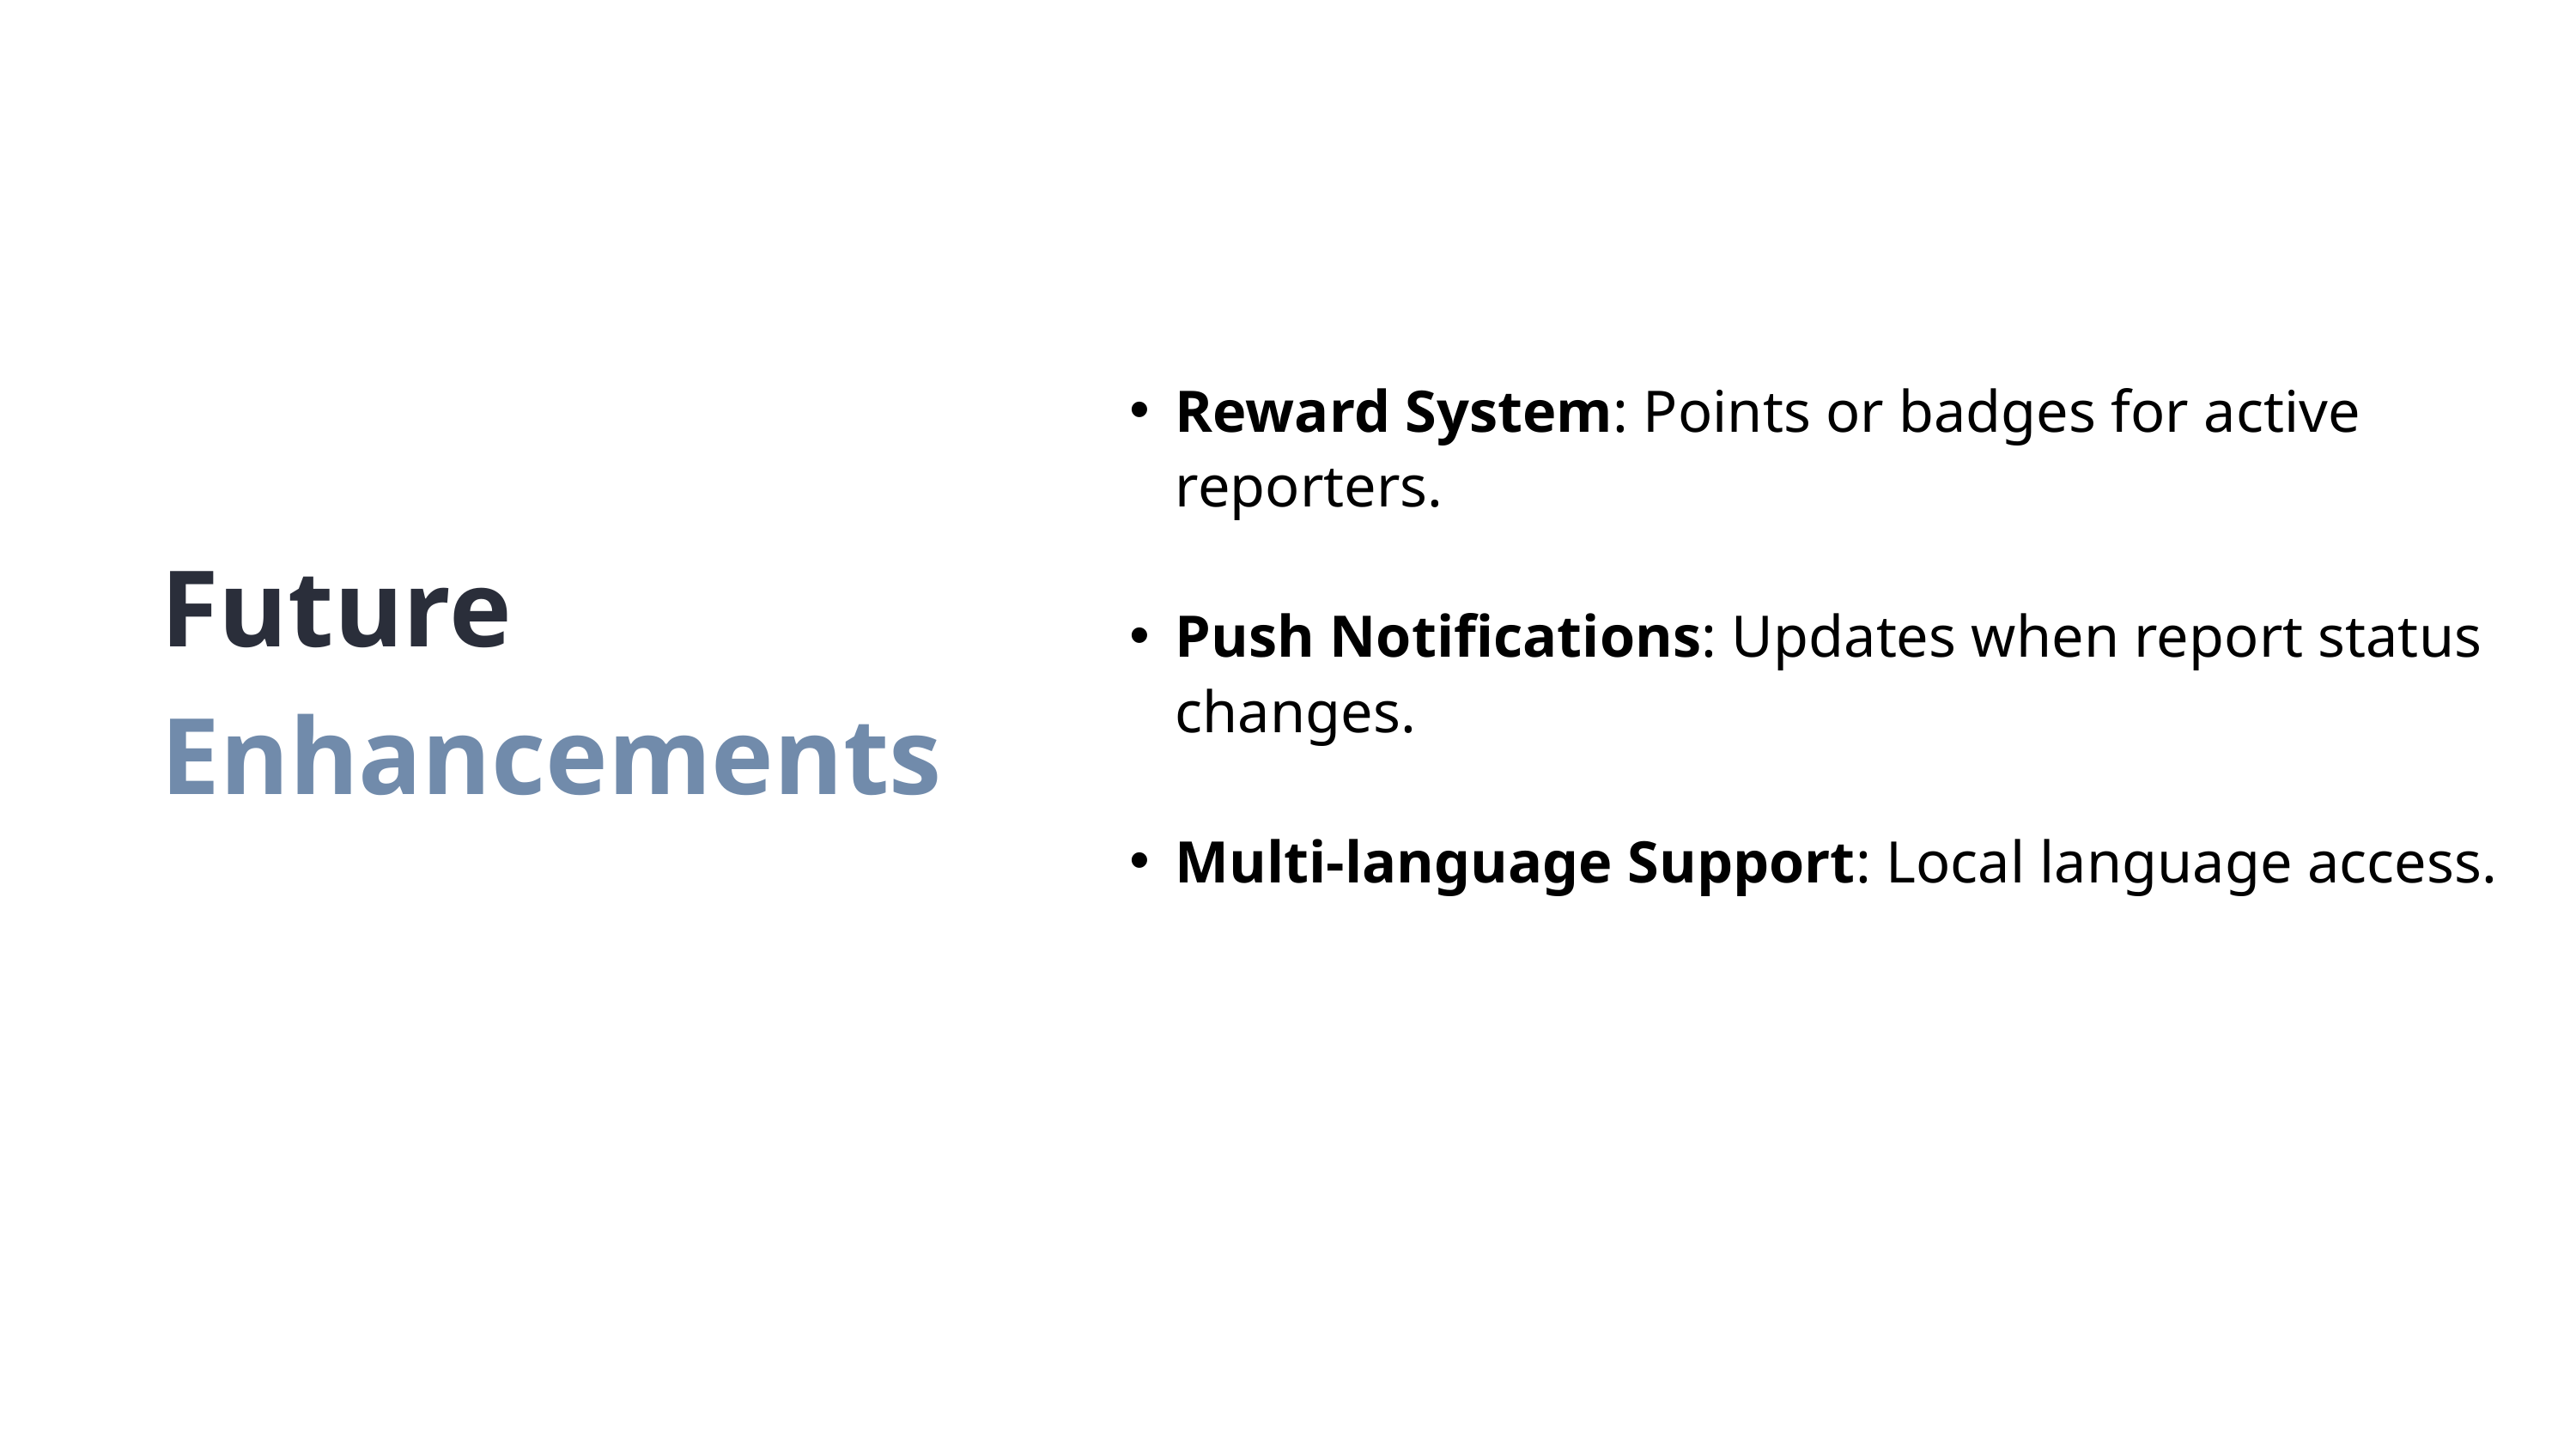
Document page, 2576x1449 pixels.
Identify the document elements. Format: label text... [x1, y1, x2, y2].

text_box Future Enhancements [161, 520, 945, 816]
text_box Reward System: Points or badges for active reporters. Push Notifications: Updates when report status changes. Multi-language Support: Local language access. [1084, 293, 2558, 969]
